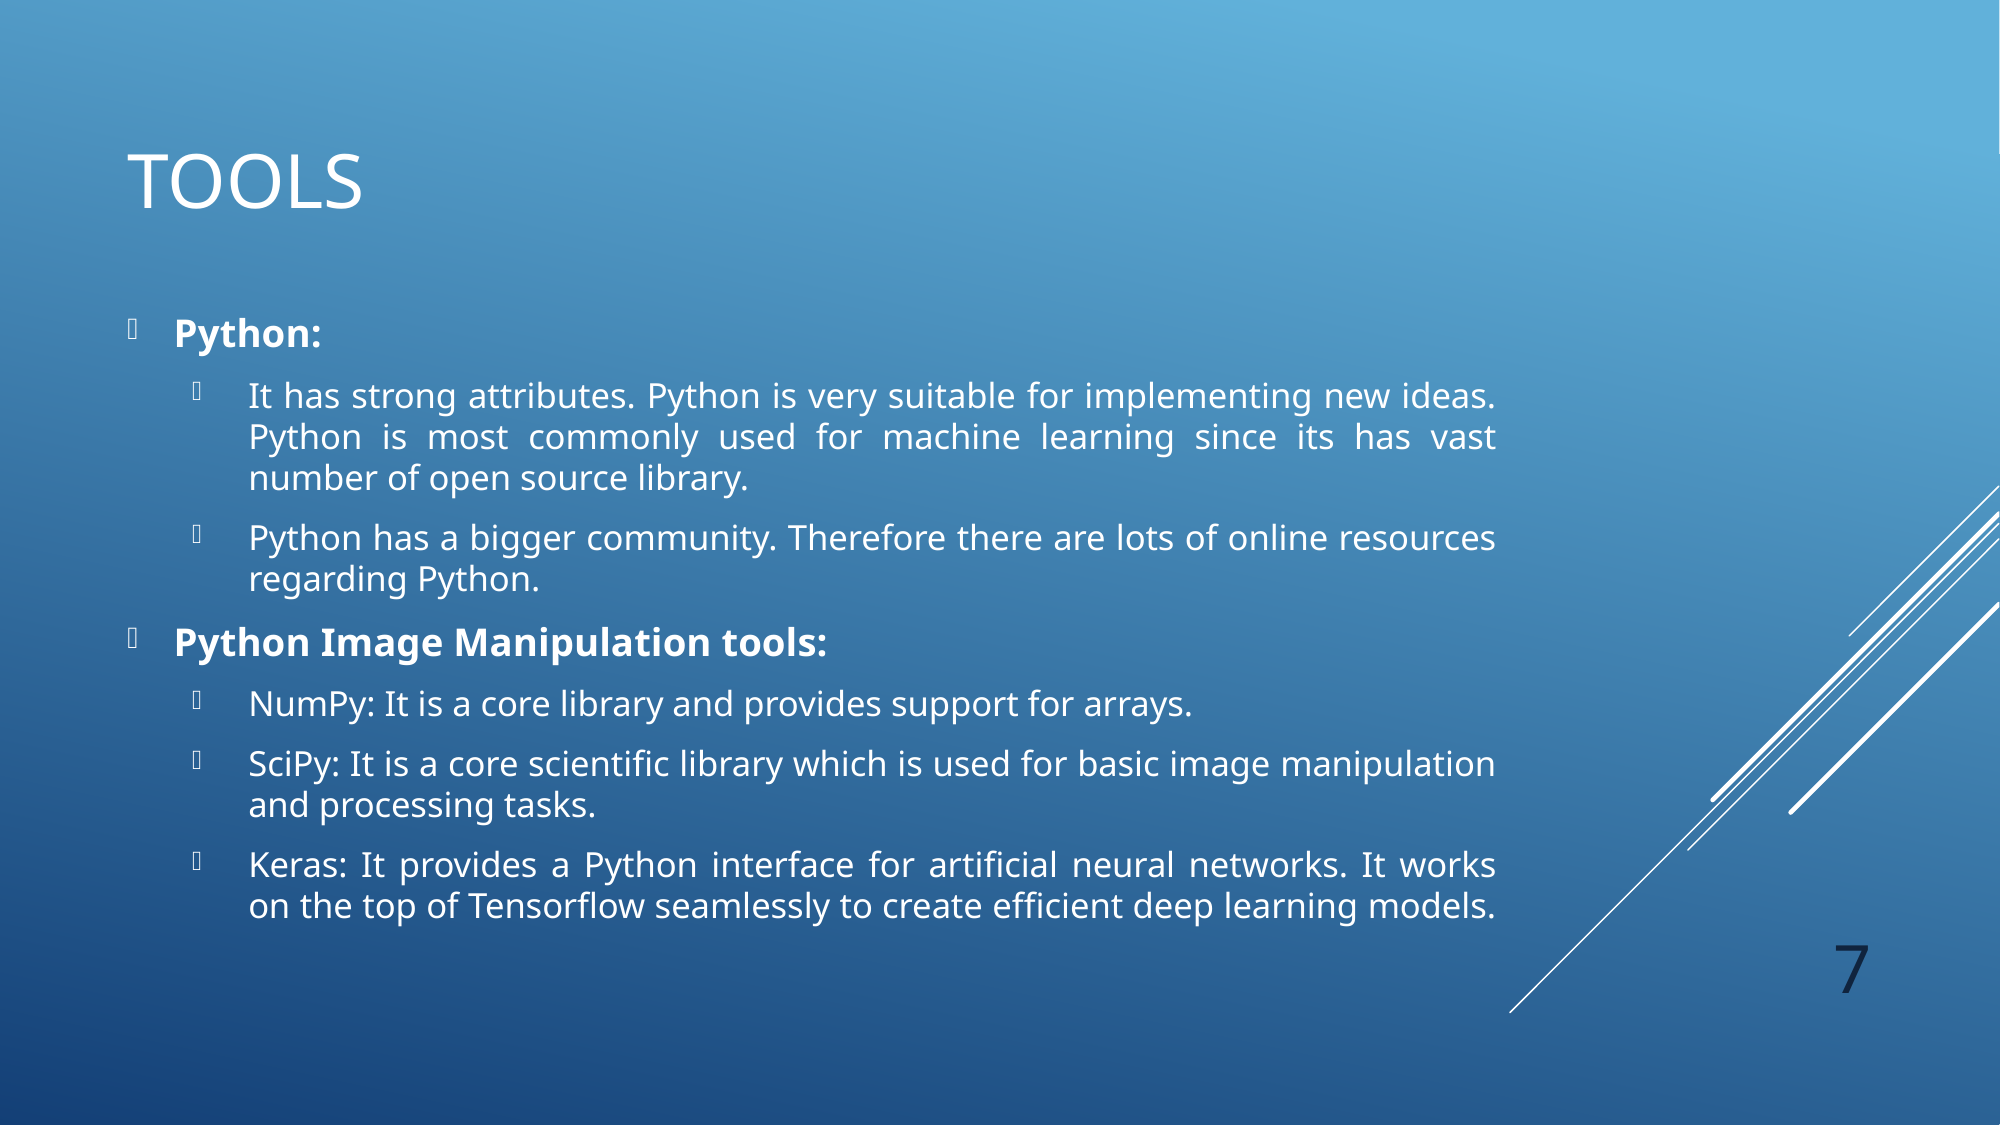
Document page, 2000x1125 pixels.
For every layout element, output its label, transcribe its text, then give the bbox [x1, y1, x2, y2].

list Python: It has strong attributes. Python is very suitable for implementing new ideas. Python is most commonly used for machine learning since its has vast number of open source library. Python has a bigger community. Therefore there are lots of online resources regarding Python. Python Image Manipulation tools: NumPy: It is a core library and provides support for arrays. SciPy: It is a core scientific library which is used for basic image manipulation and processing tasks. Keras: It provides a Python interface for artificial neural networks. It works on the top of Tensorflow seamlessly to create efficient deep learning models. [112, 301, 1512, 943]
slide_number 7 [1699, 915, 1887, 1025]
title tools [112, 54, 1512, 301]
